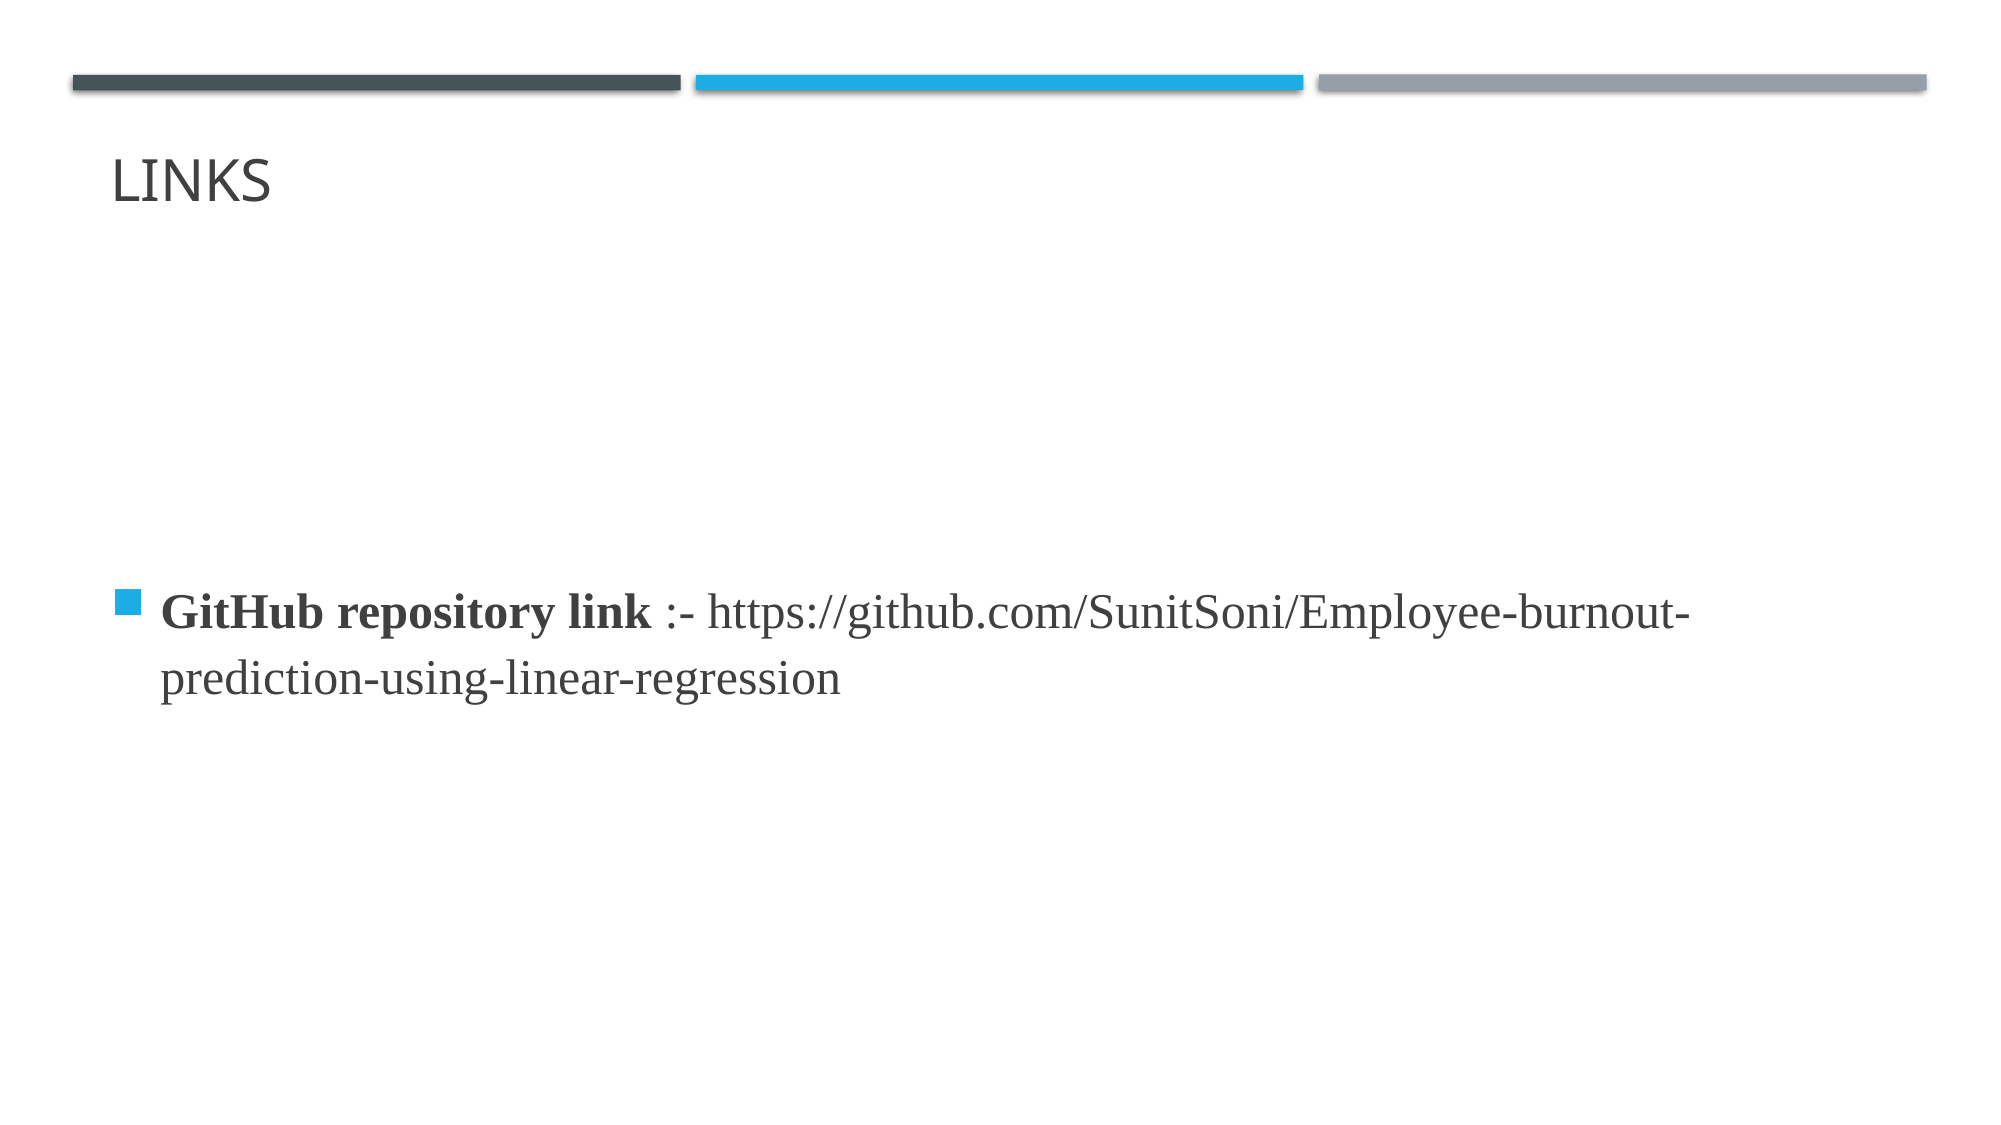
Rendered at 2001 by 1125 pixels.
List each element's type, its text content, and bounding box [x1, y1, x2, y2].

list GitHub repository link :- https://github.com/SunitSoni/Employee-burnout-prediction-using-linear-regression [95, 340, 1905, 937]
title links [95, 81, 1905, 276]
